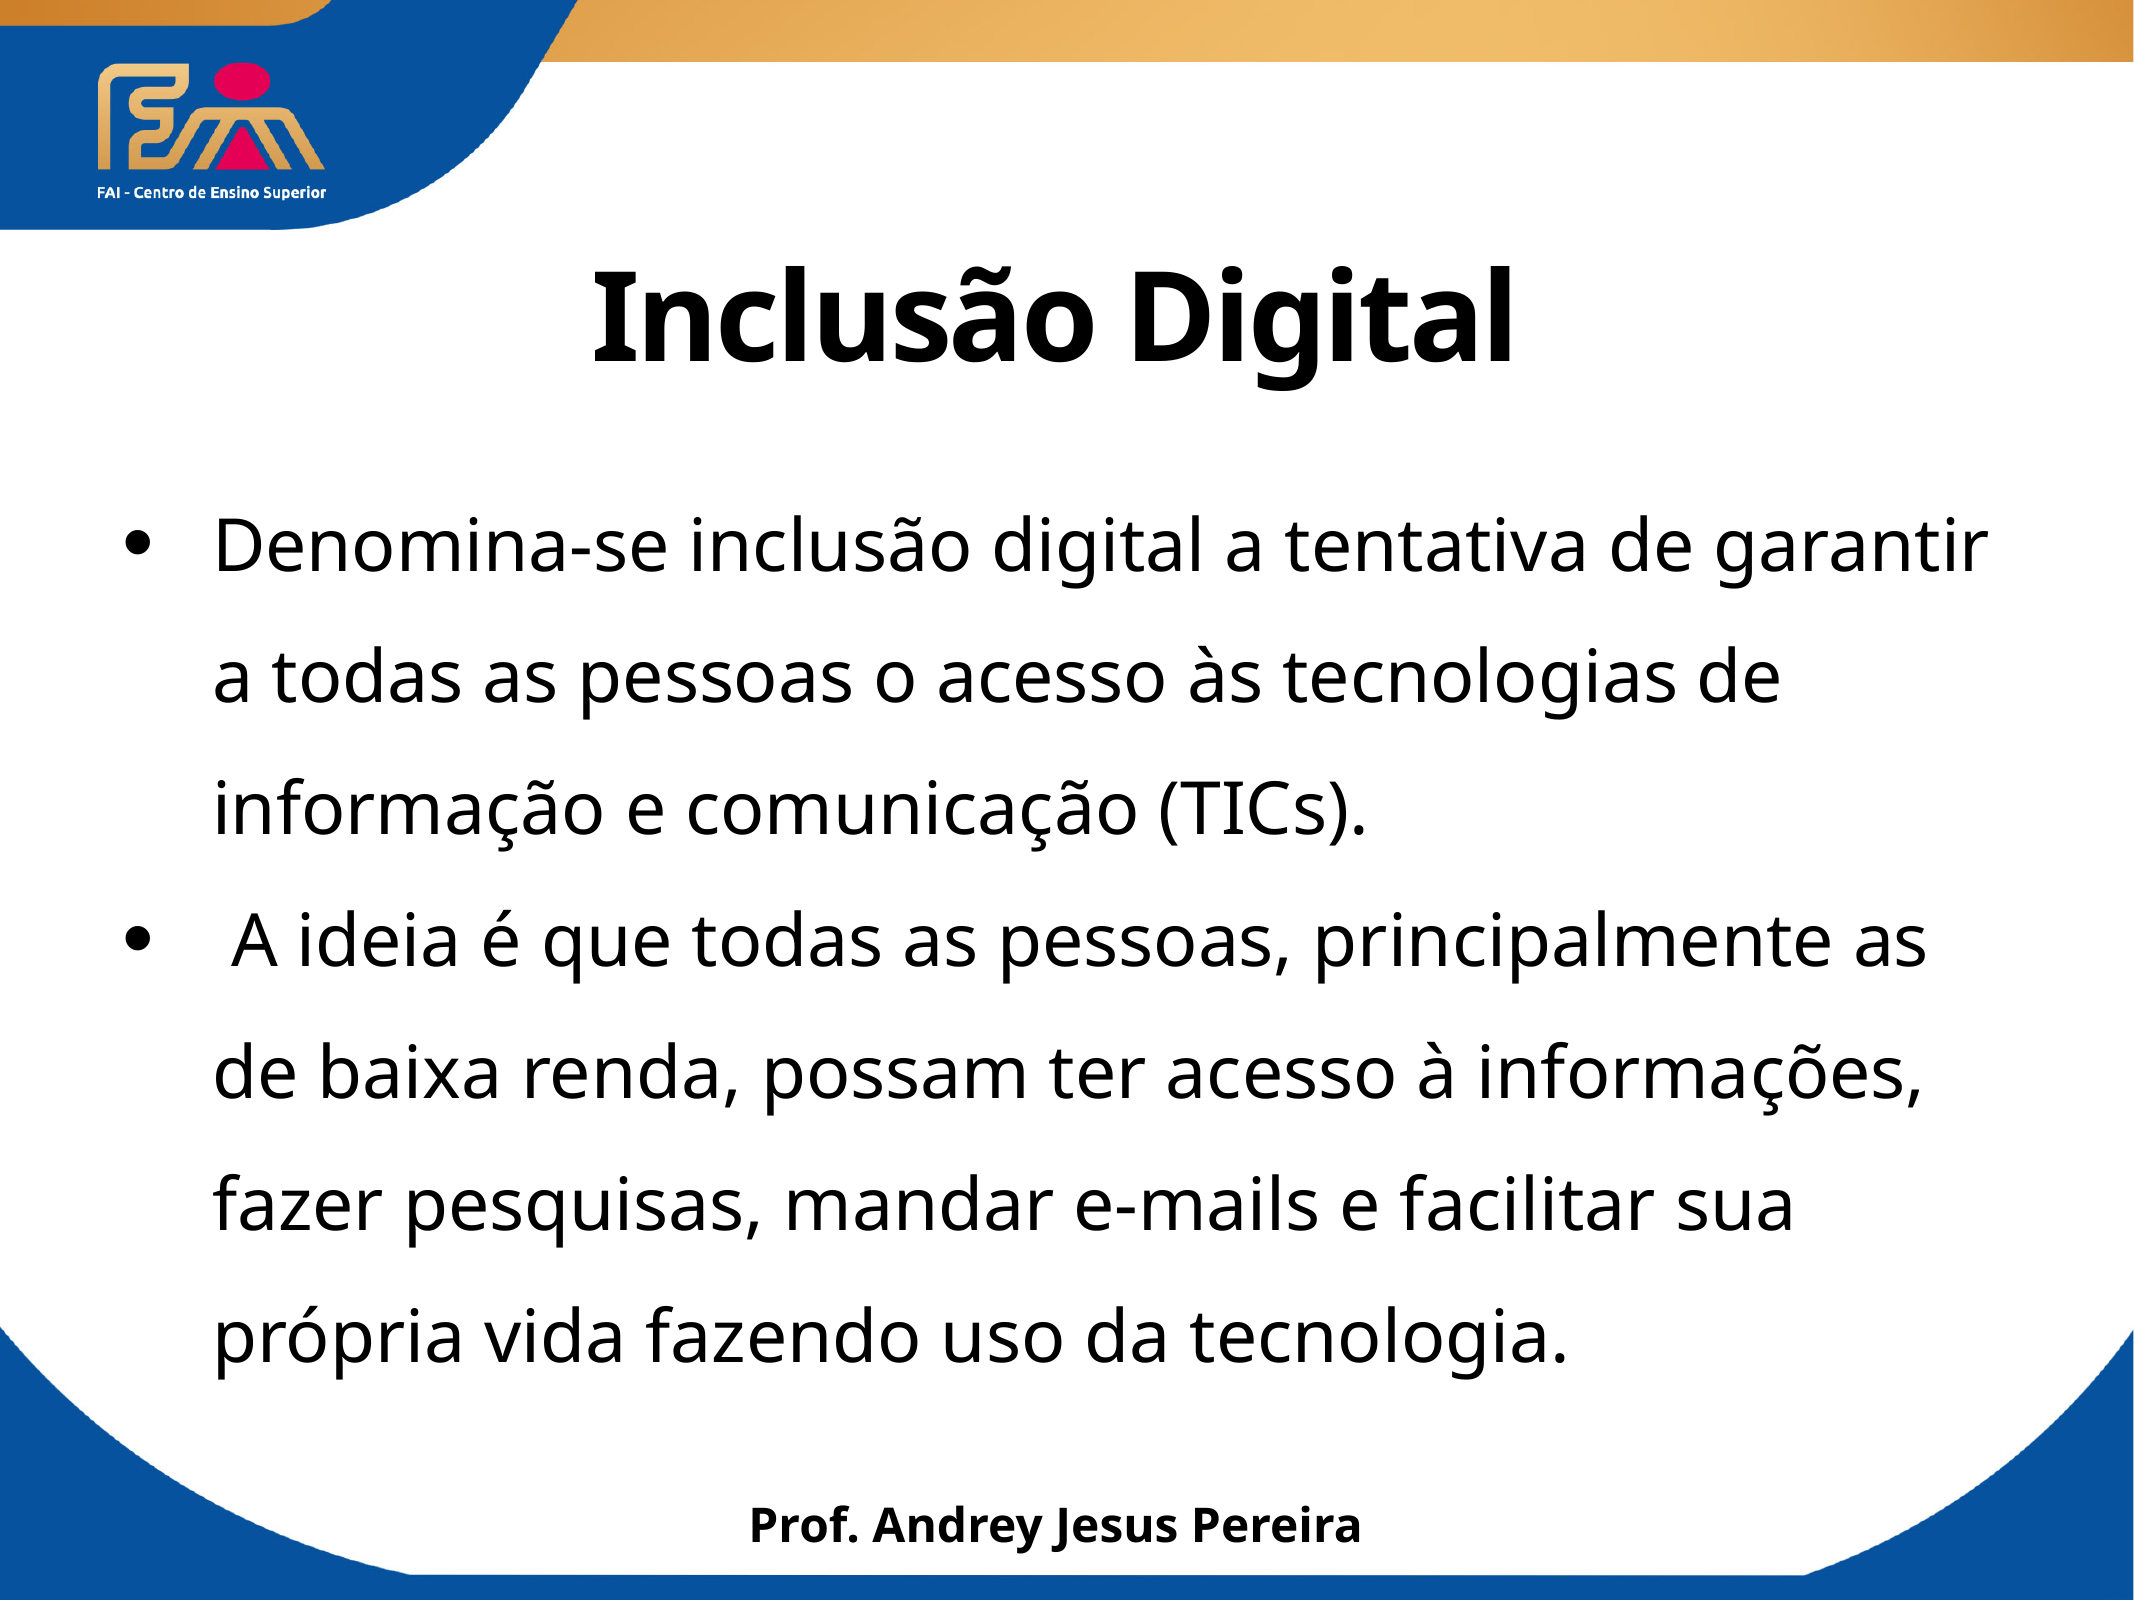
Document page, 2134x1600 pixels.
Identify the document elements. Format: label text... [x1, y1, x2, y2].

subtitle Denomina-se inclusão digital a tentativa de garantir a todas as pessoas o acesso às tecnologias de informação e comunicação (TICs). A ideia é que todas as pessoas, principalmente as de baixa renda, possam ter acesso à informações, fazer pesquisas, mandar e-mails e facilitar sua própria vida fazendo uso da tecnologia. [114, 445, 2020, 1403]
title Inclusão Digital [85, 256, 2055, 411]
picture [0, 0, 2134, 1600]
list Prof. Andrey Jesus Pereira [739, 1484, 1401, 1562]
